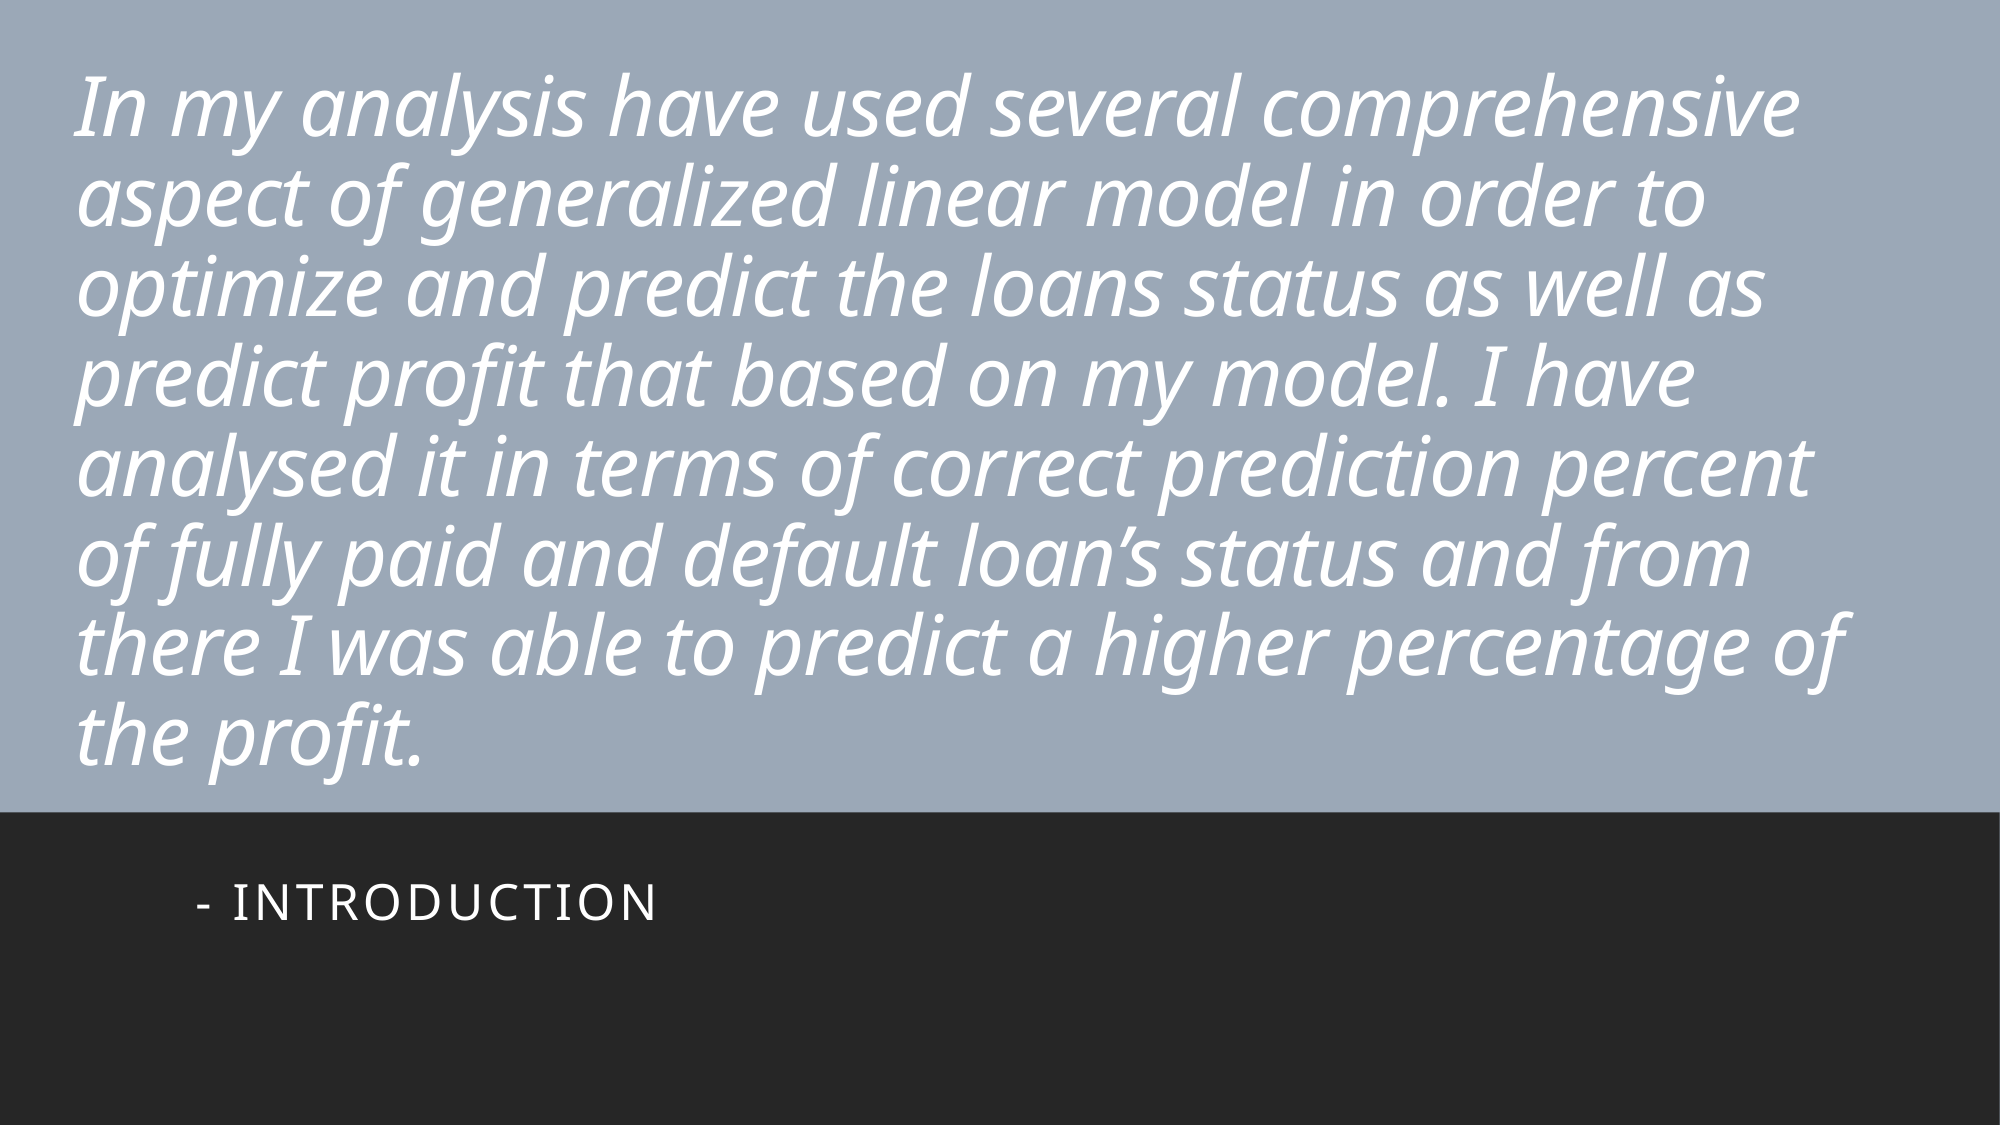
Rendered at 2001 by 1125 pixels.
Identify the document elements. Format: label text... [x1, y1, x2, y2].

text_box [0, 0, 2000, 811]
title In my analysis have used several comprehensive aspect of generalized linear model in order to optimize and predict the loans status as well as predict profit that based on my model. I have analysed it in terms of correct prediction percent of fully paid and default loan’s status and from there I was able to predict a higher percentage of the profit. [60, 57, 1907, 791]
subtitle - Introduction [180, 857, 1831, 1045]
text_box [0, 811, 2000, 1125]
